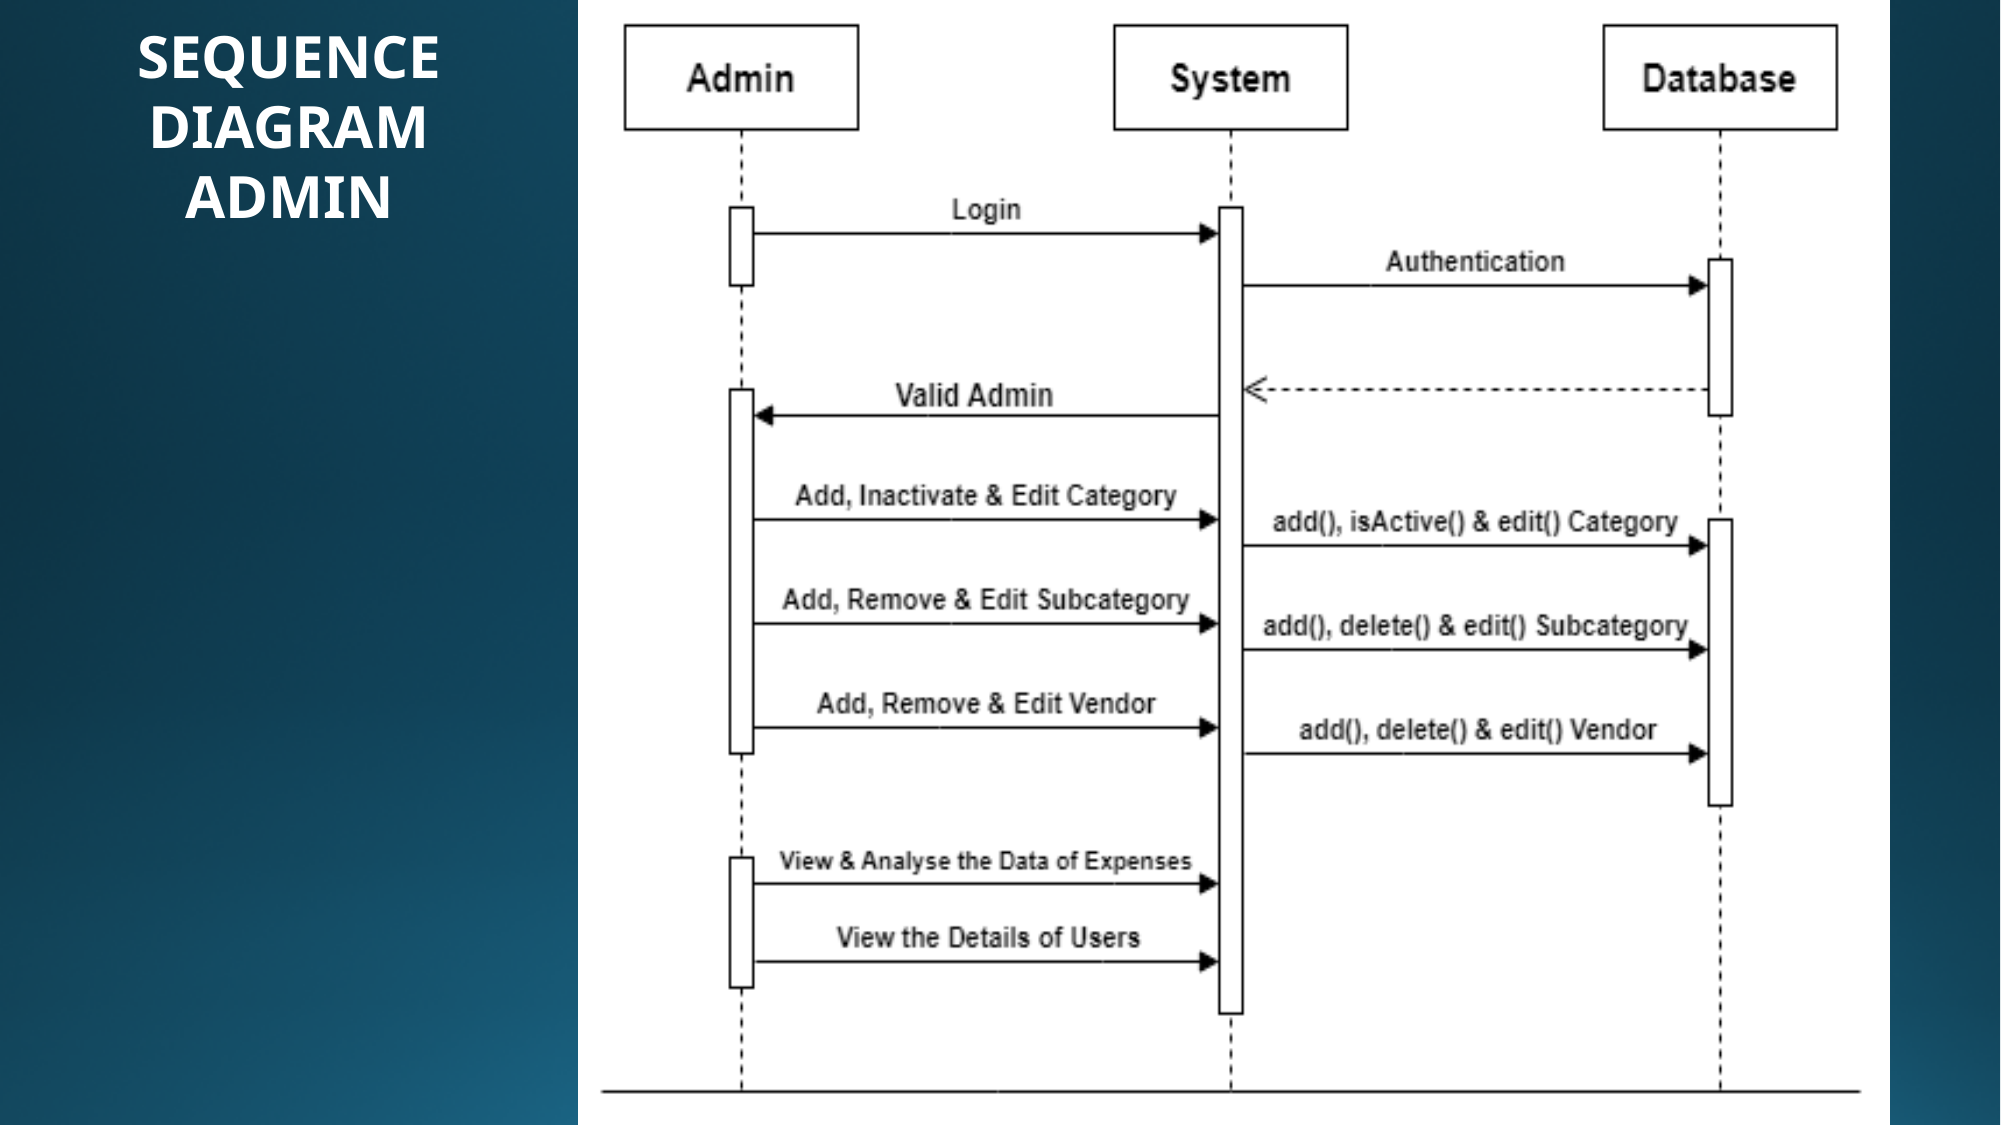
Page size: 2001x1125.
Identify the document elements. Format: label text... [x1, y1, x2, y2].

picture [0, 0, 2001, 1125]
text_box SEQUENCE DIAGRAM ADMIN [0, 12, 578, 238]
